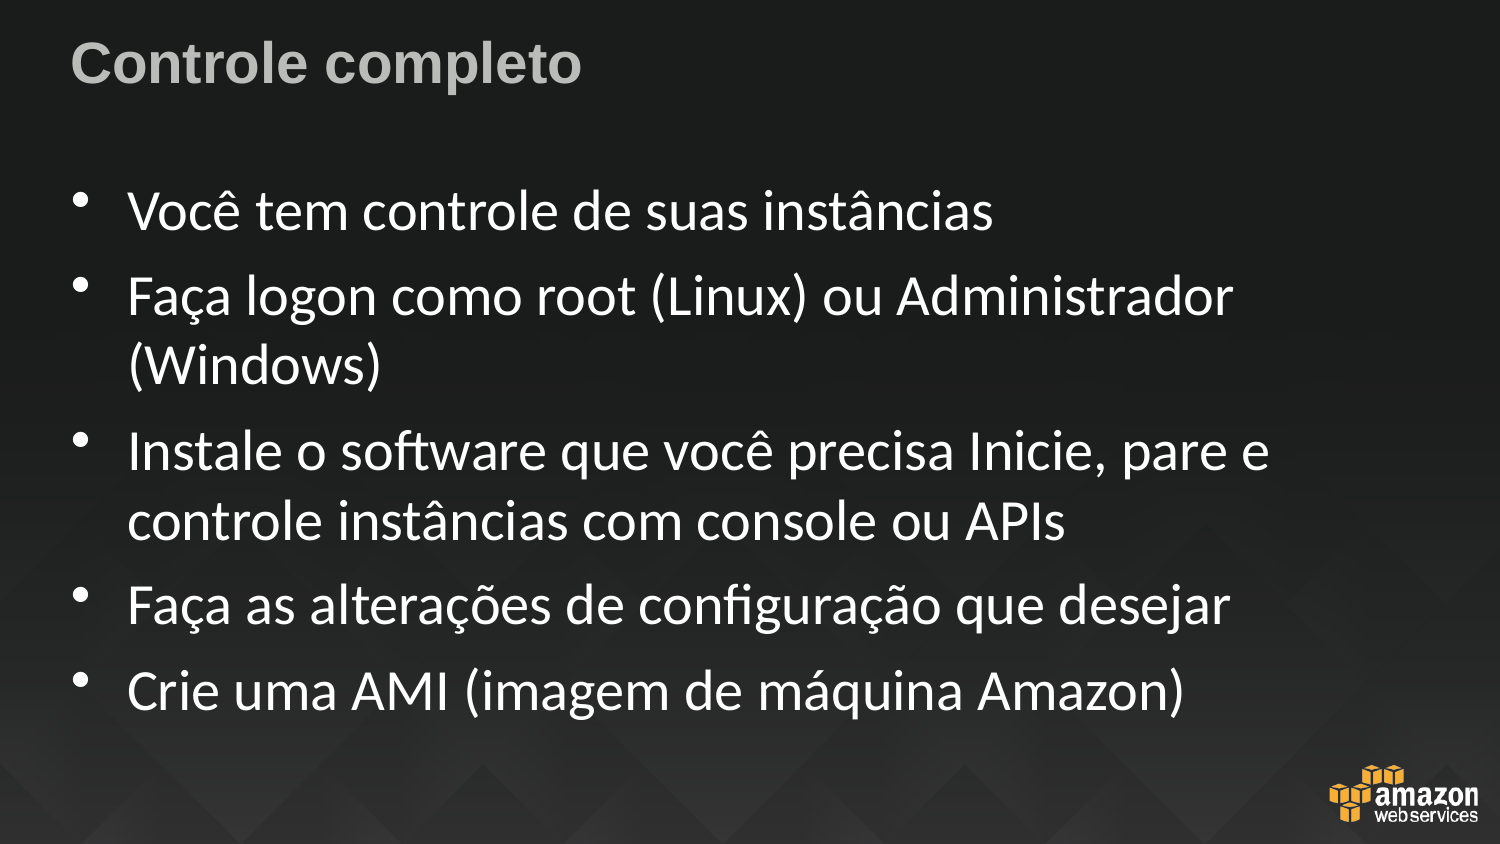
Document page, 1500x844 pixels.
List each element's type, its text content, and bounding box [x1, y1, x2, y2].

text_box Você tem controle de suas instâncias Faça logon como root (Linux) ou Administrador (Windows) Instale o software que você precisa Inicie, pare e controle instâncias com console ou APIs Faça as alterações de configuração que desejar Crie uma AMI (imagem de máquina Amazon) [68, 156, 1339, 722]
title Controle completo [68, 22, 695, 156]
picture [0, 0, 1500, 844]
